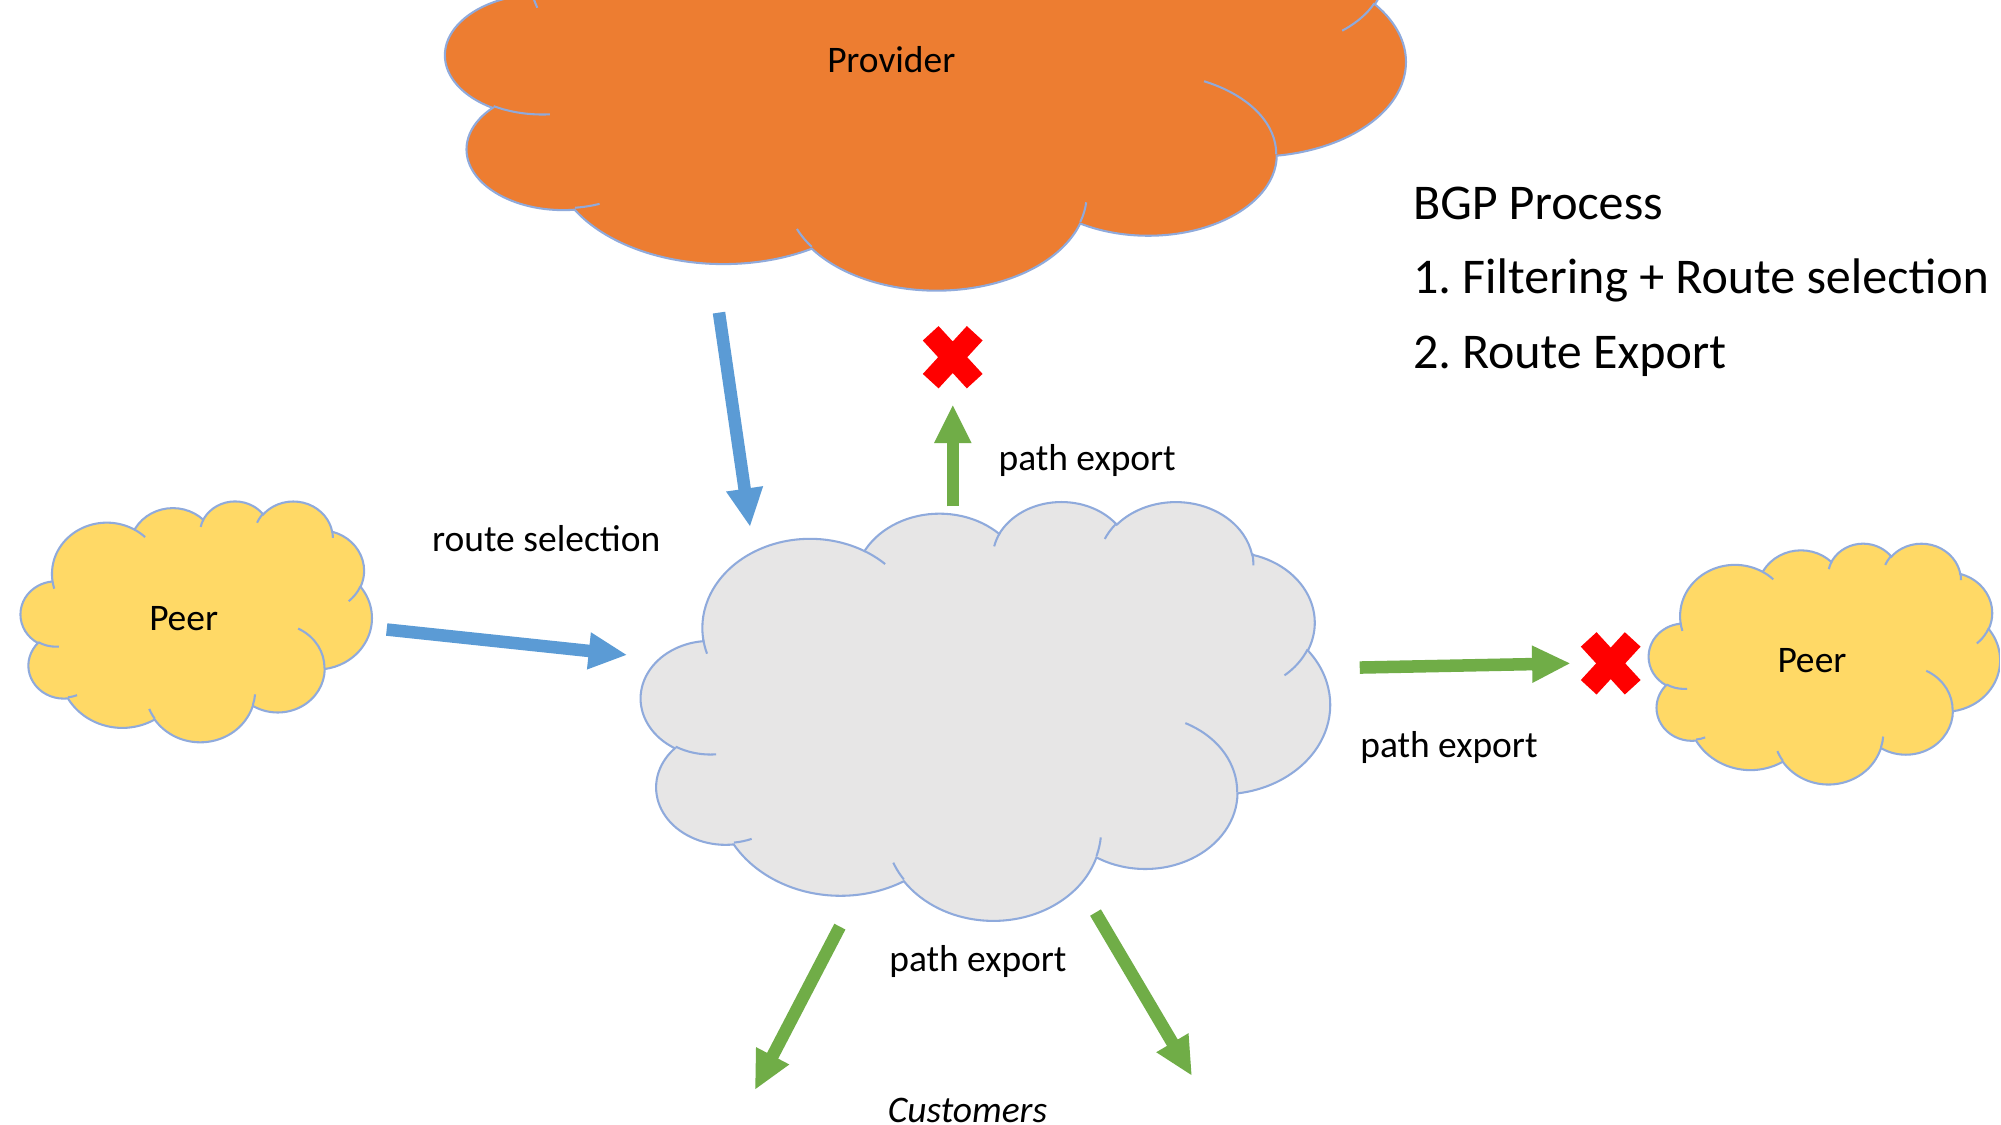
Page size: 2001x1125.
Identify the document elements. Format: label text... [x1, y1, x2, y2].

text_box Peer [1647, 542, 2000, 786]
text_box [1095, 912, 1192, 1076]
text_box Provider [443, 0, 1408, 292]
text_box route selection [417, 506, 676, 567]
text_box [386, 629, 627, 655]
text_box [718, 312, 750, 526]
text_box [639, 500, 1332, 922]
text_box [1359, 663, 1570, 668]
text_box path export [983, 425, 1191, 486]
text_box [1580, 632, 1641, 695]
text_box path export [874, 926, 1082, 987]
text_box Customers [873, 1077, 1063, 1125]
text_box path export [1345, 712, 1553, 772]
text_box Peer [19, 500, 374, 744]
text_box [755, 926, 840, 1090]
text_box BGP Process 1. Filtering + Route selection 2. Route Export [1398, 168, 2000, 389]
text_box [922, 326, 983, 389]
